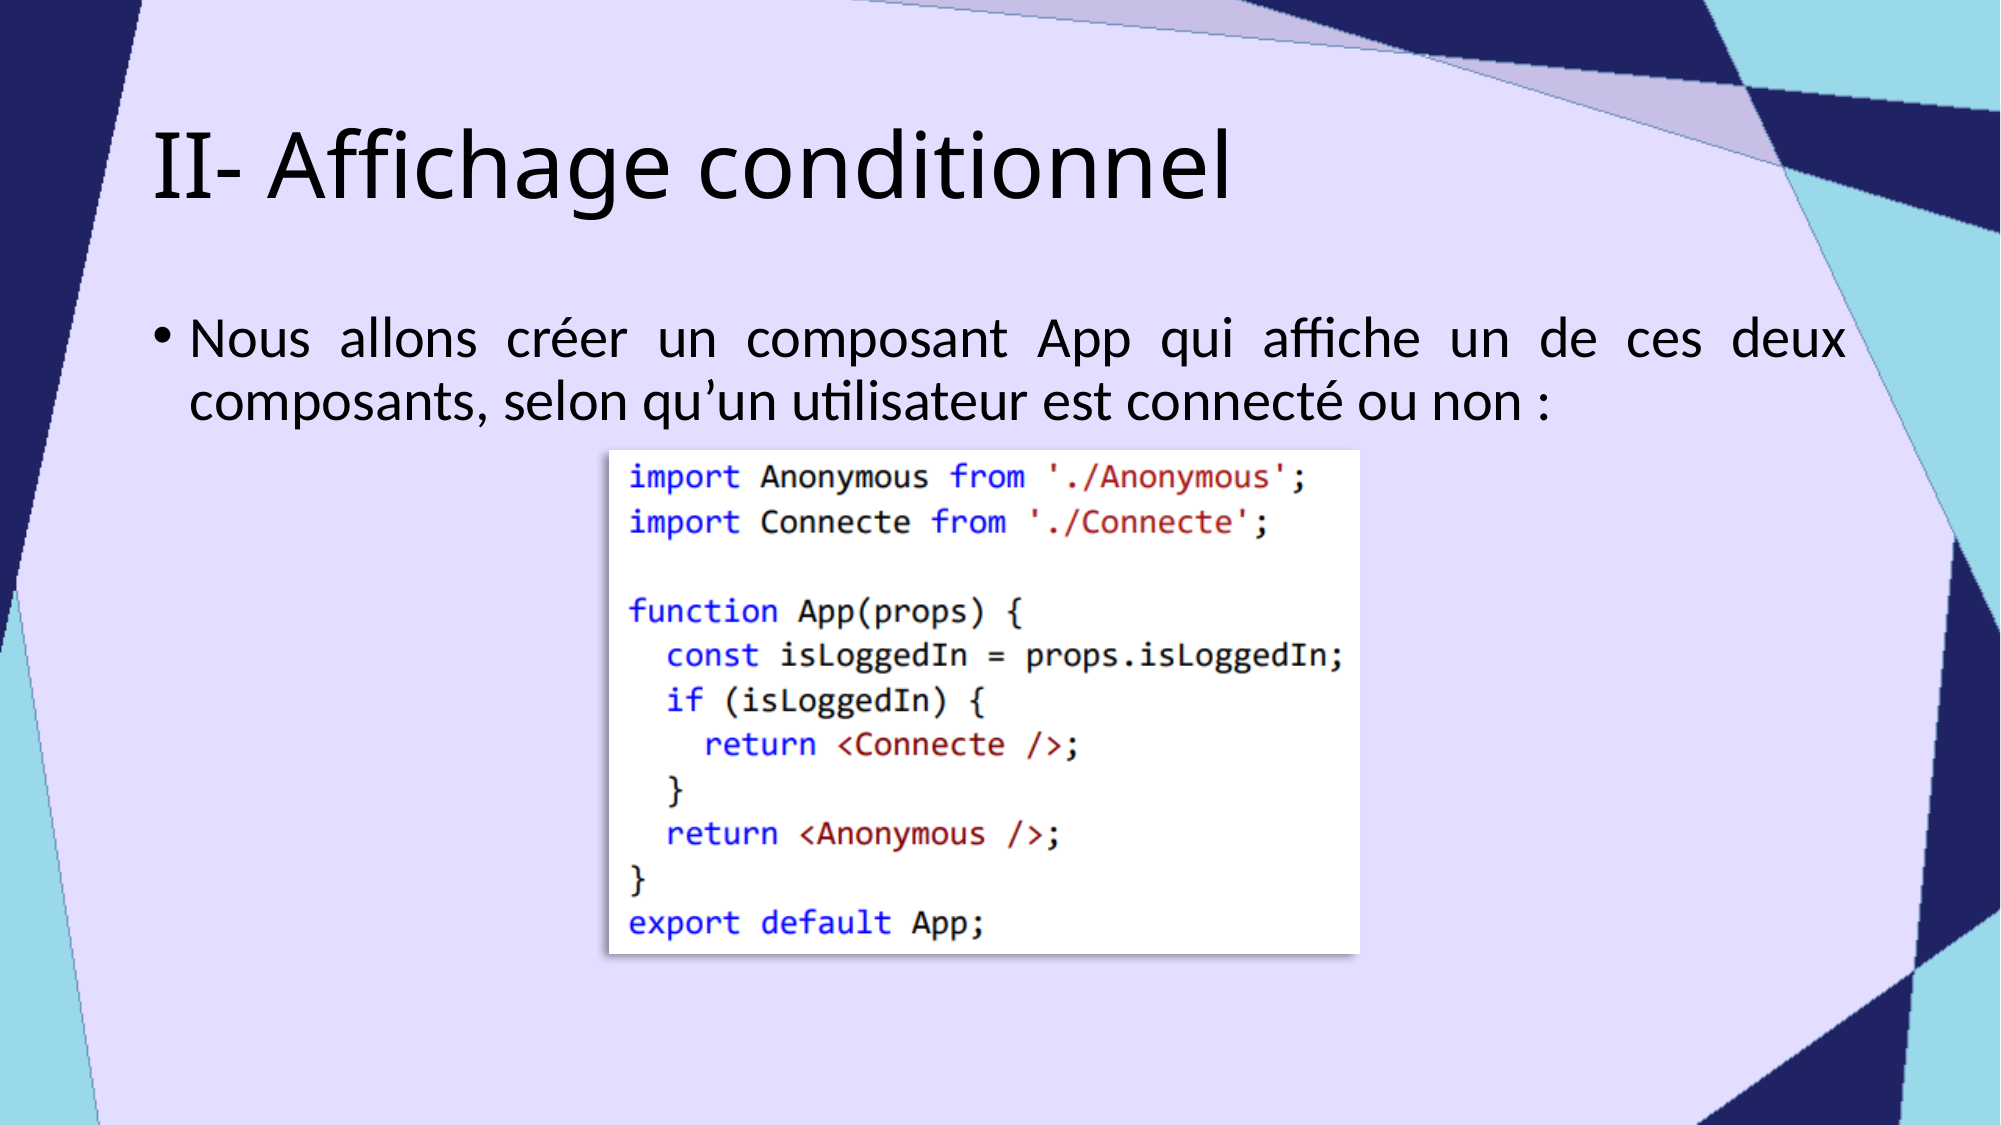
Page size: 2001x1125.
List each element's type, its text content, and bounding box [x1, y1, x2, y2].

title II- Affichage conditionnel [137, 59, 1863, 278]
picture [0, 0, 2001, 1125]
list Nous allons créer un composant App qui affiche un de ces deux composants, selon qu’un utilisateur est connecté ou non : [137, 299, 1863, 714]
